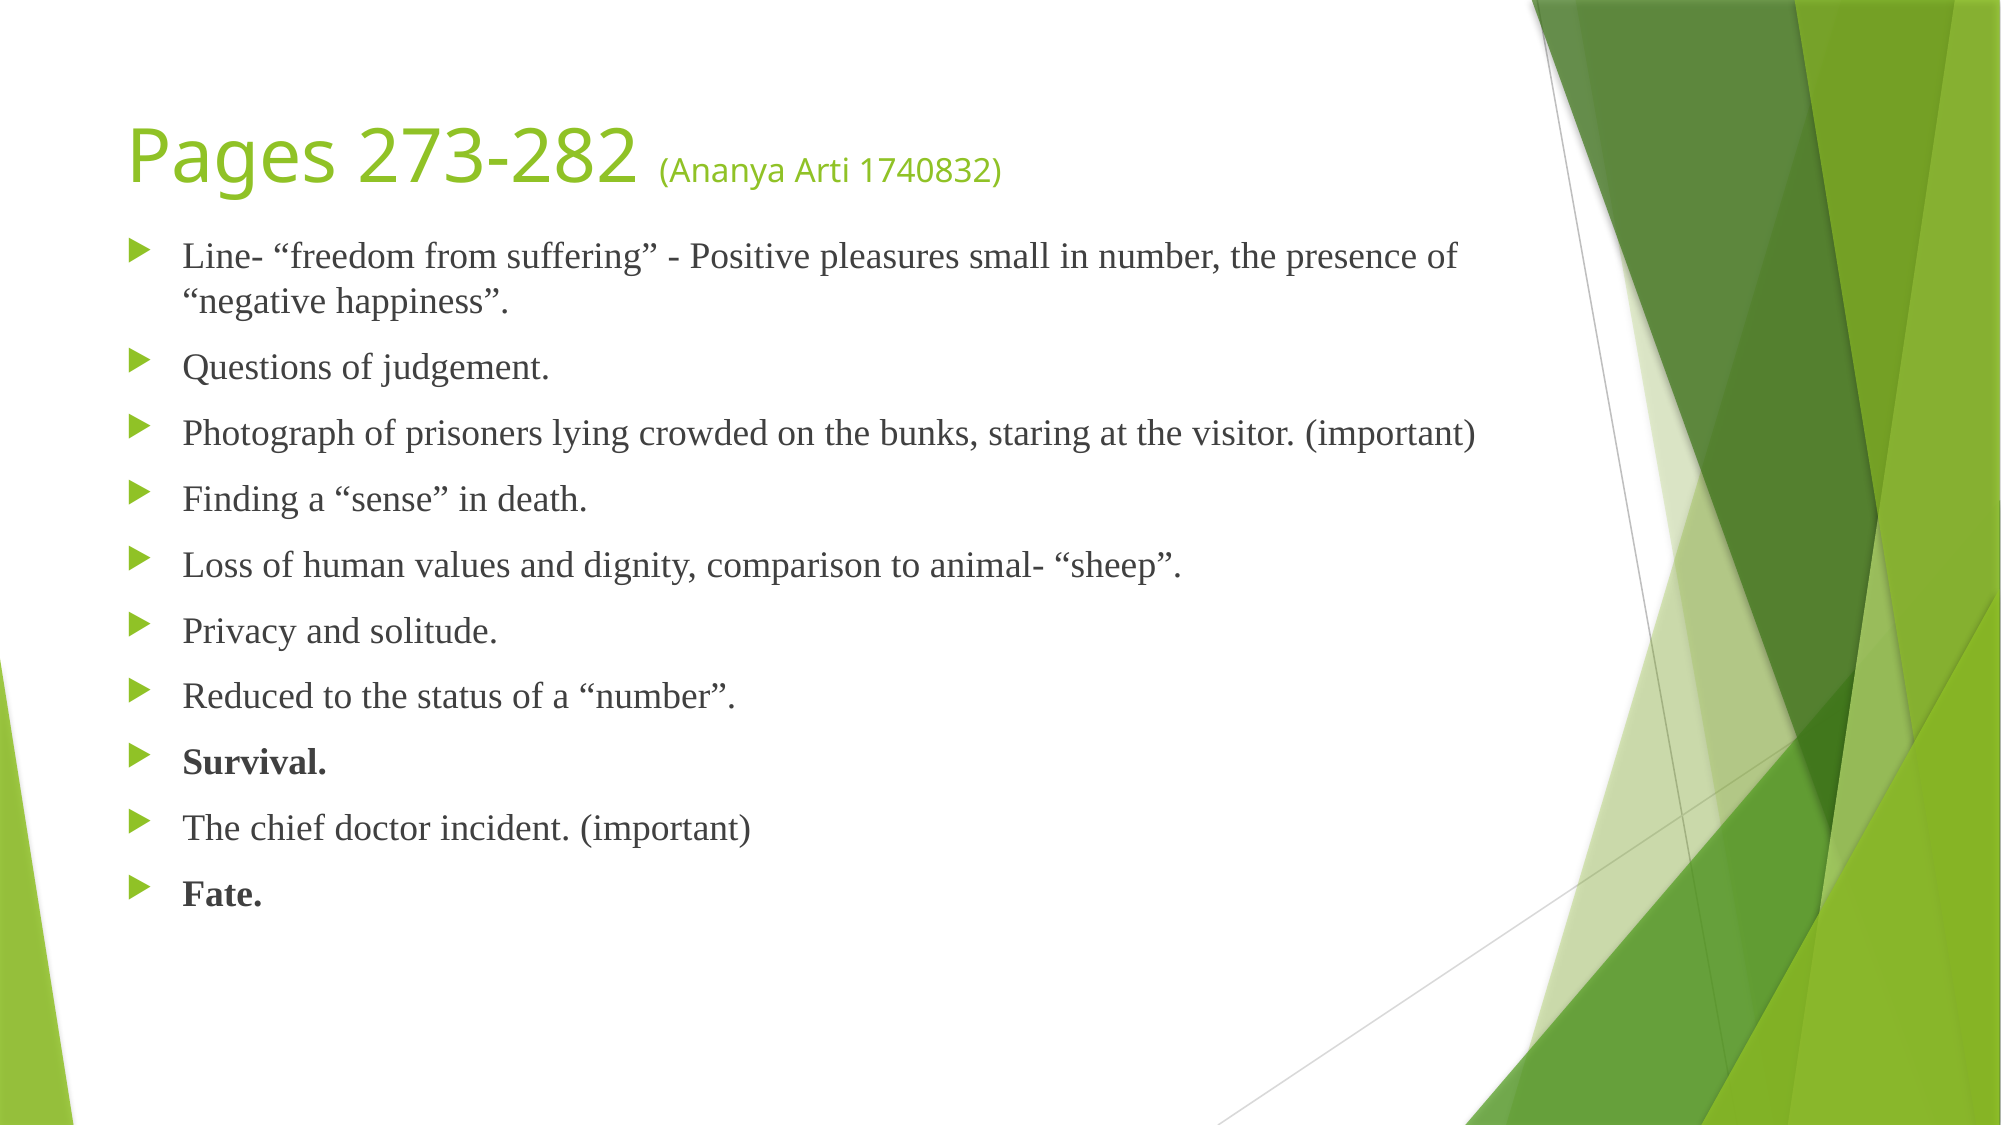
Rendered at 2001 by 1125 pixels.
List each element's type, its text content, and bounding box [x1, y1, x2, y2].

list Line- “freedom from suffering” - Positive pleasures small in number, the presence of “negative happiness”. Questions of judgement. Photograph of prisoners lying crowded on the bunks, staring at the visitor. (important) Finding a “sense” in death. Loss of human values and dignity, comparison to animal- “sheep”. Privacy and solitude. Reduced to the status of a “number”. Survival. The chief doctor incident. (important) Fate. [111, 223, 1522, 1068]
title Pages 273-282 (Ananya Arti 1740832) [111, 99, 1522, 223]
